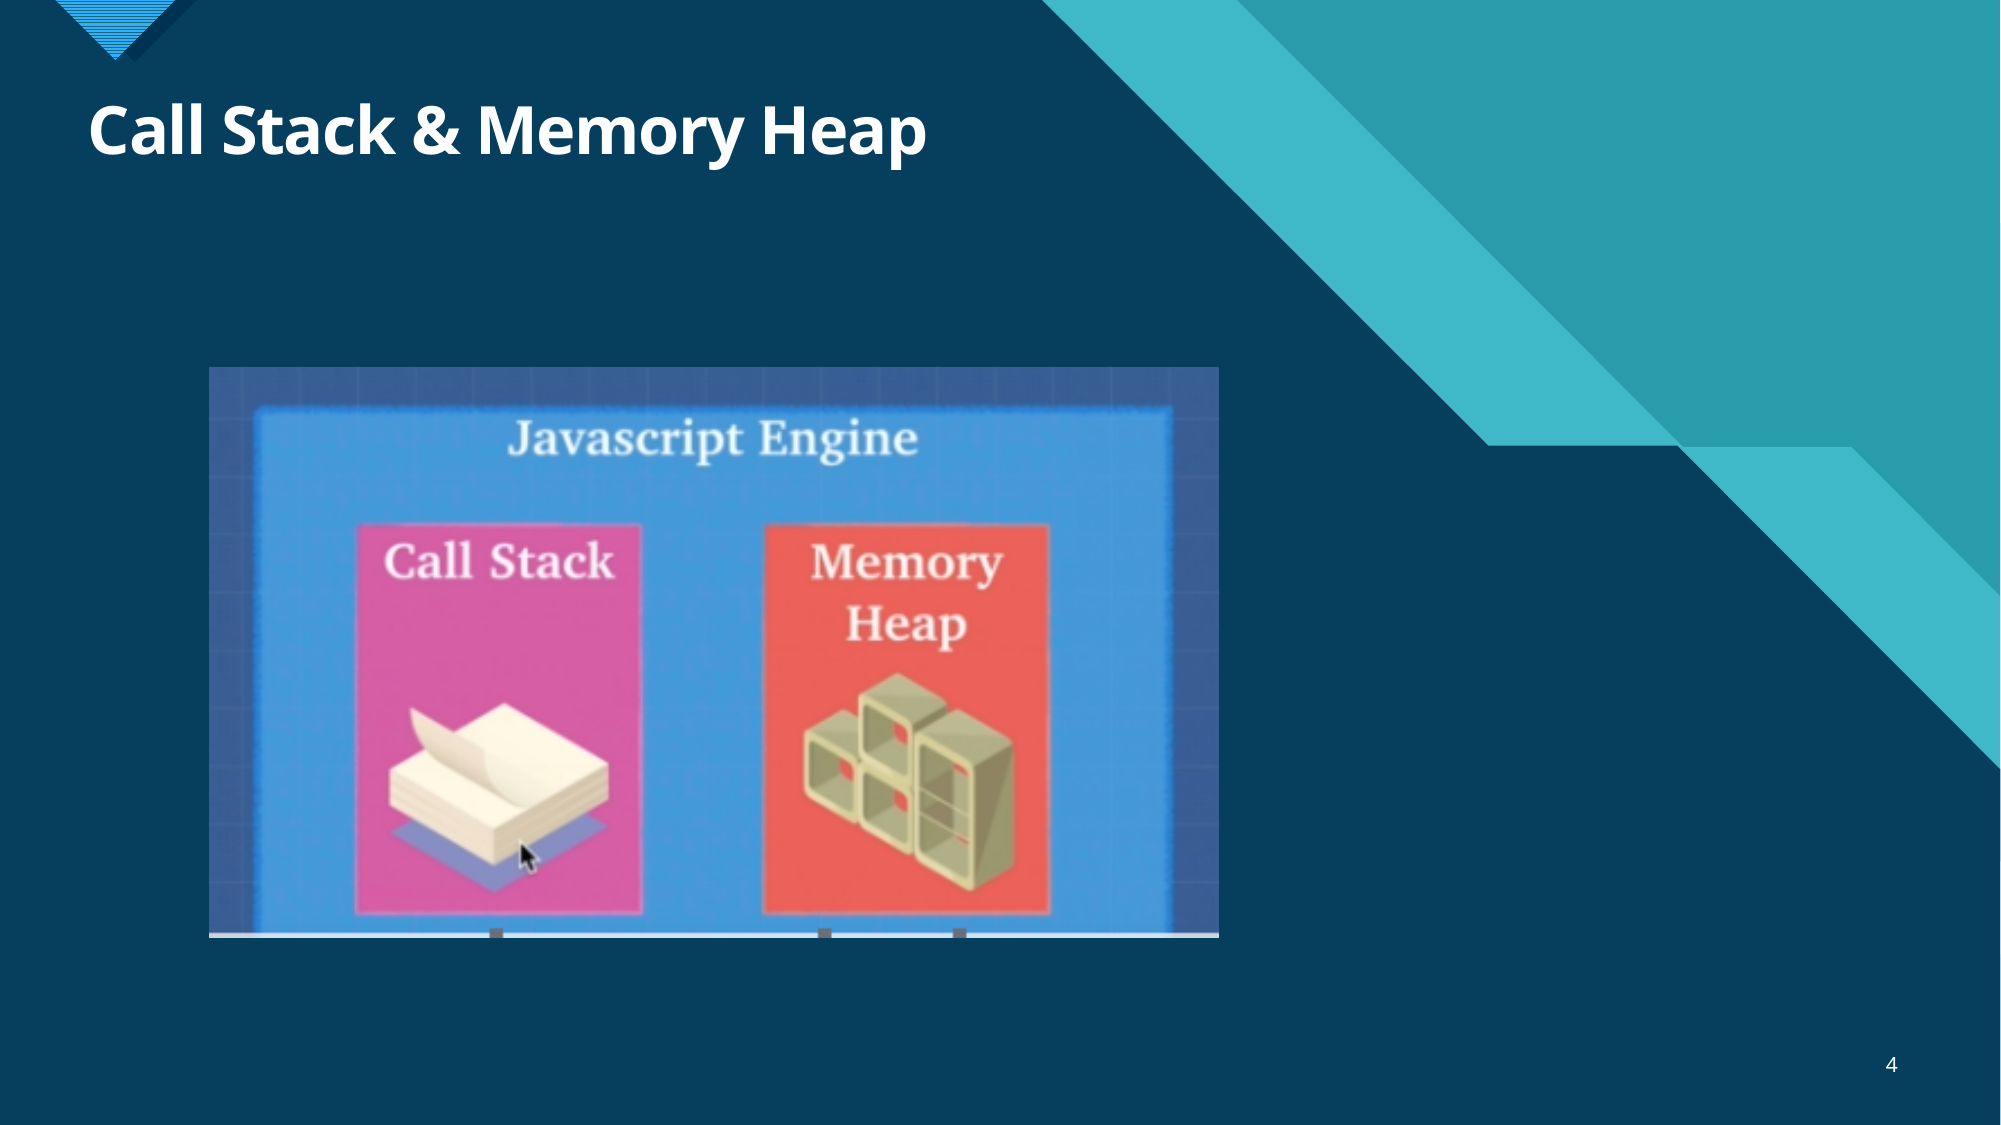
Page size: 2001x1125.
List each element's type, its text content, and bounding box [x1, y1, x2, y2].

picture [210, 368, 1218, 937]
title Call Stack & Memory Heap [72, 89, 1913, 177]
slide_number 4 [1845, 1035, 1913, 1096]
